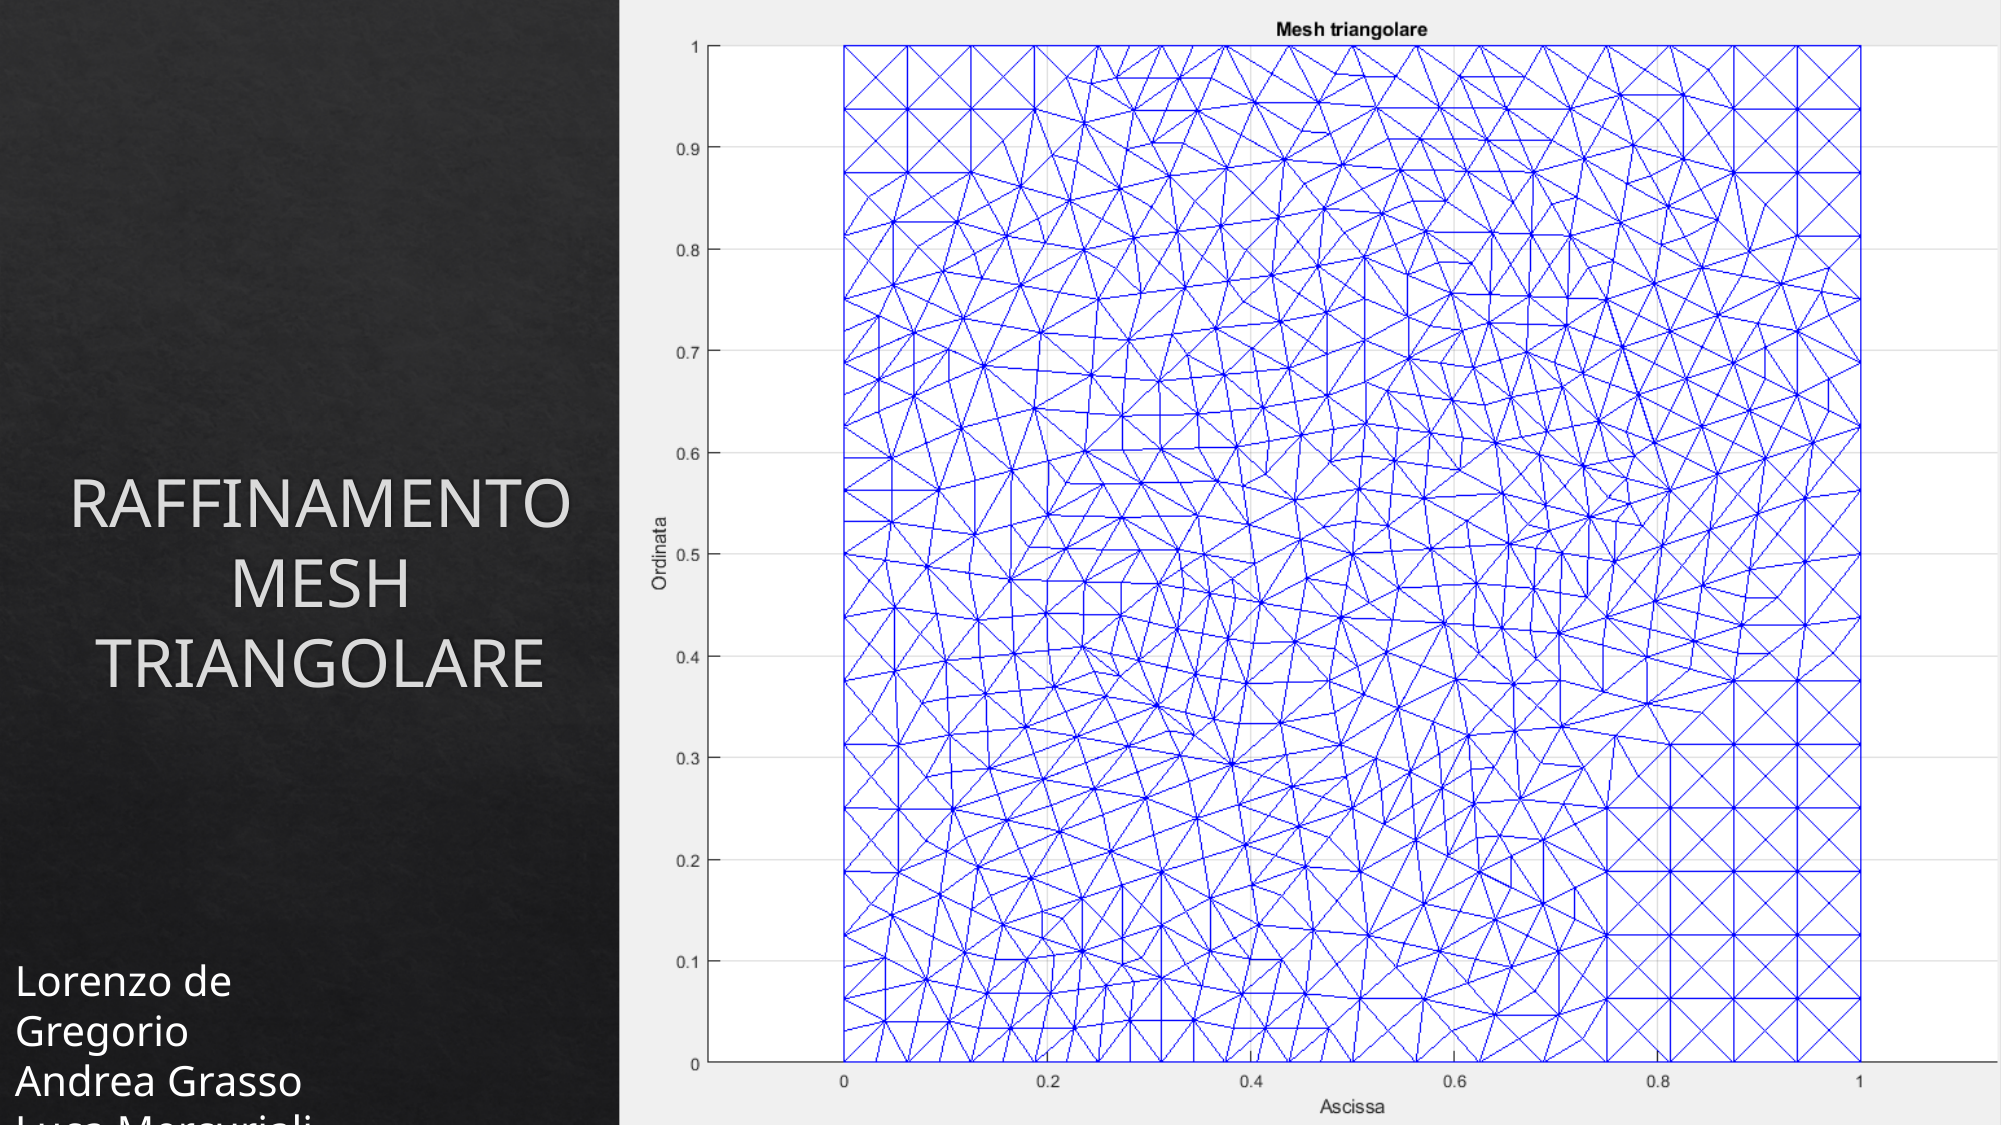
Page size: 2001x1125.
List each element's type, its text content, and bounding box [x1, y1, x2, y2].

title RAFFINAMENTO MESH TRIANGOLARE [0, 290, 611, 709]
text_box Lorenzo de Gregorio Andrea Grasso Luca Mercuriali [0, 947, 408, 1125]
picture [618, 0, 2000, 1125]
